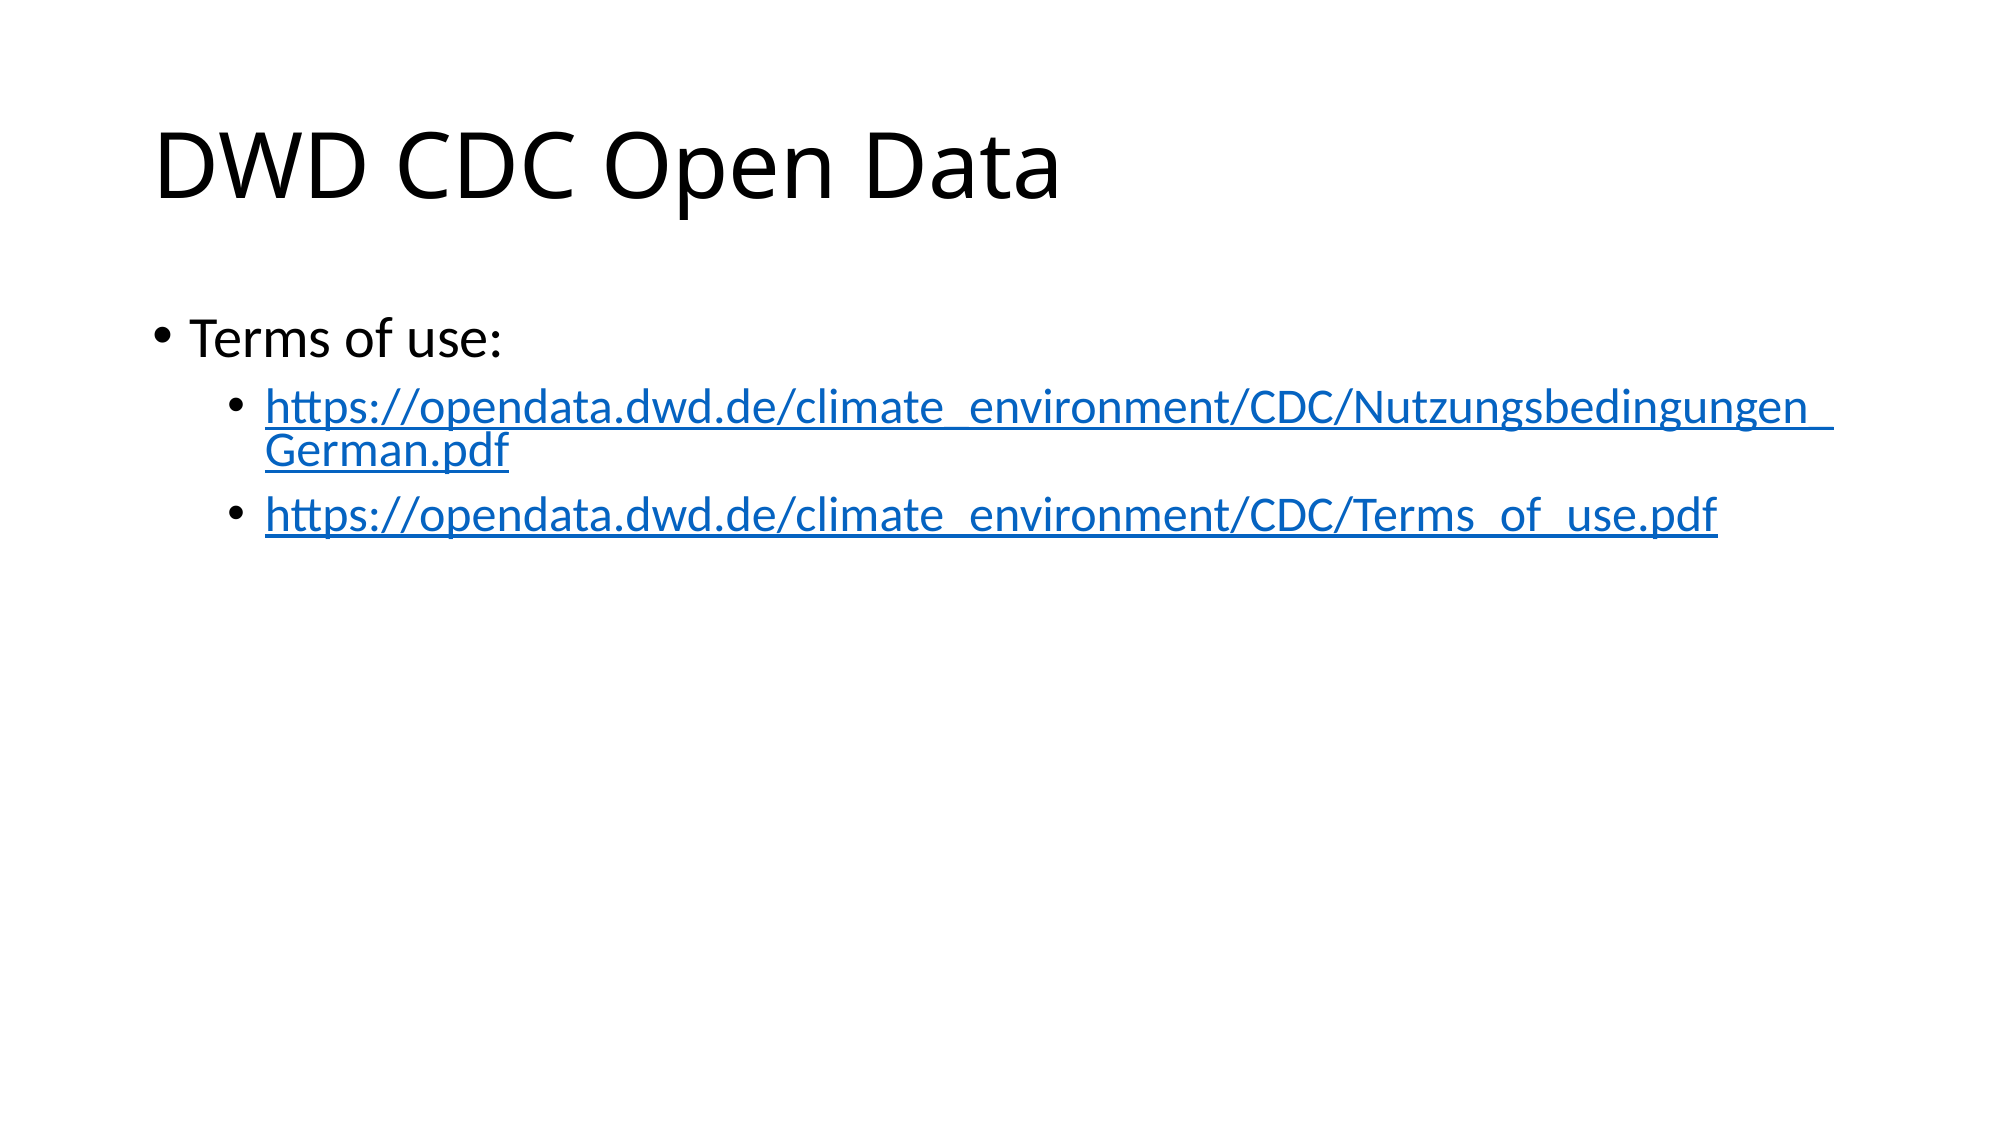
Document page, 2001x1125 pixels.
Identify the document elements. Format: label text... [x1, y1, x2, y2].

list Terms of use: https://opendata.dwd.de/climate_environment/CDC/Nutzungsbedingungen_German.pdf https://opendata.dwd.de/climate_environment/CDC/Terms_of_use.pdf [137, 299, 1863, 1014]
title DWD CDC Open Data [137, 59, 1863, 278]
